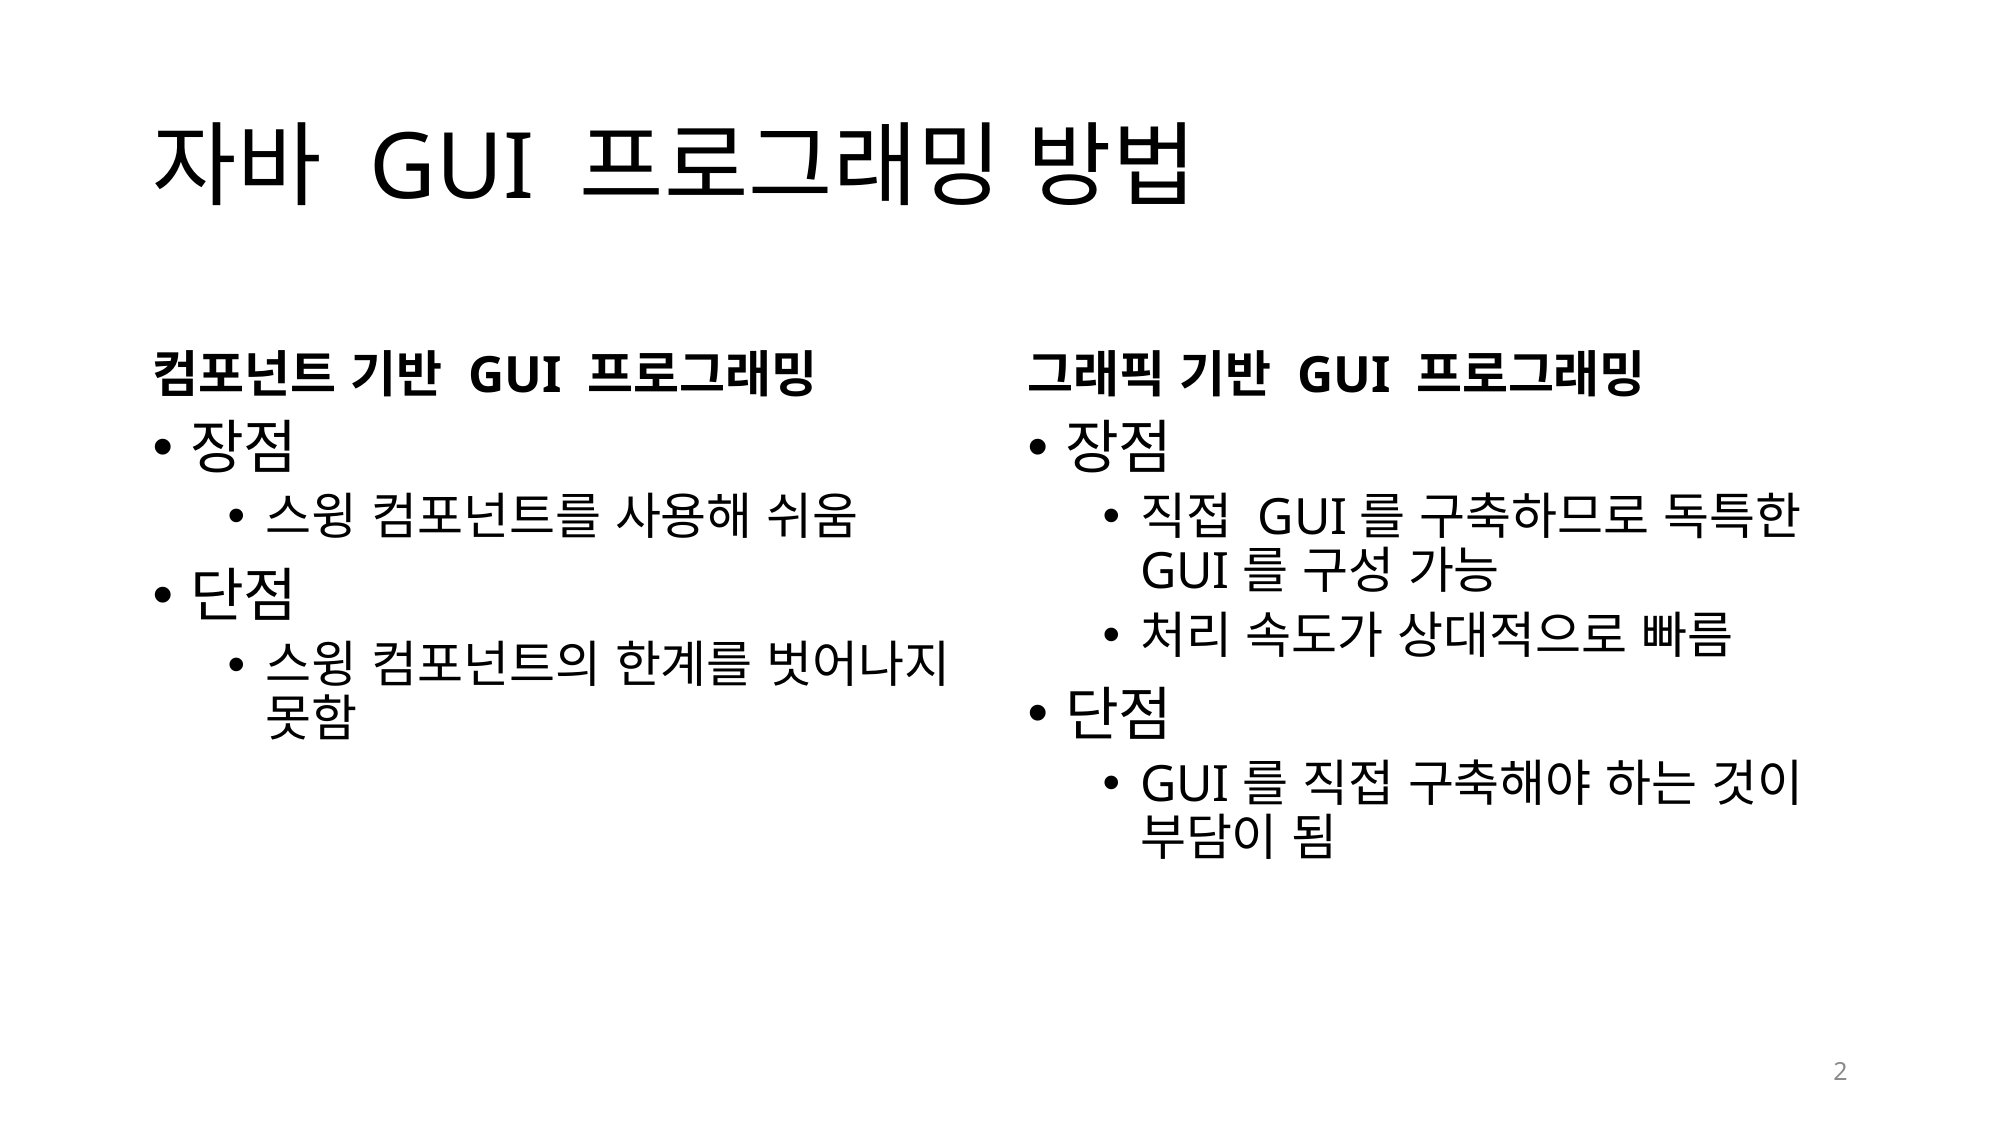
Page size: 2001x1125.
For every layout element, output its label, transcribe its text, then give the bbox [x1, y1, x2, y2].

list 컴포넌트 기반 GUI 프로그래밍 [137, 275, 984, 410]
list 장점 스윙 컴포넌트를 사용해 쉬움 단점 스윙 컴포넌트의 한계를 벗어나지 못함 [137, 410, 984, 1016]
slide_number 2 [1412, 1042, 1863, 1103]
list 장점 직접 GUI를 구축하므로 독특한 GUI를 구성 가능 처리 속도가 상대적으로 빠름 단점 GUI를 직접 구축해야 하는 것이 부담이 됨 [1012, 410, 1863, 1016]
list 그래픽 기반 GUI 프로그래밍 [1012, 275, 1863, 410]
title 자바 GUI 프로그래밍 방법 [137, 59, 1863, 278]
